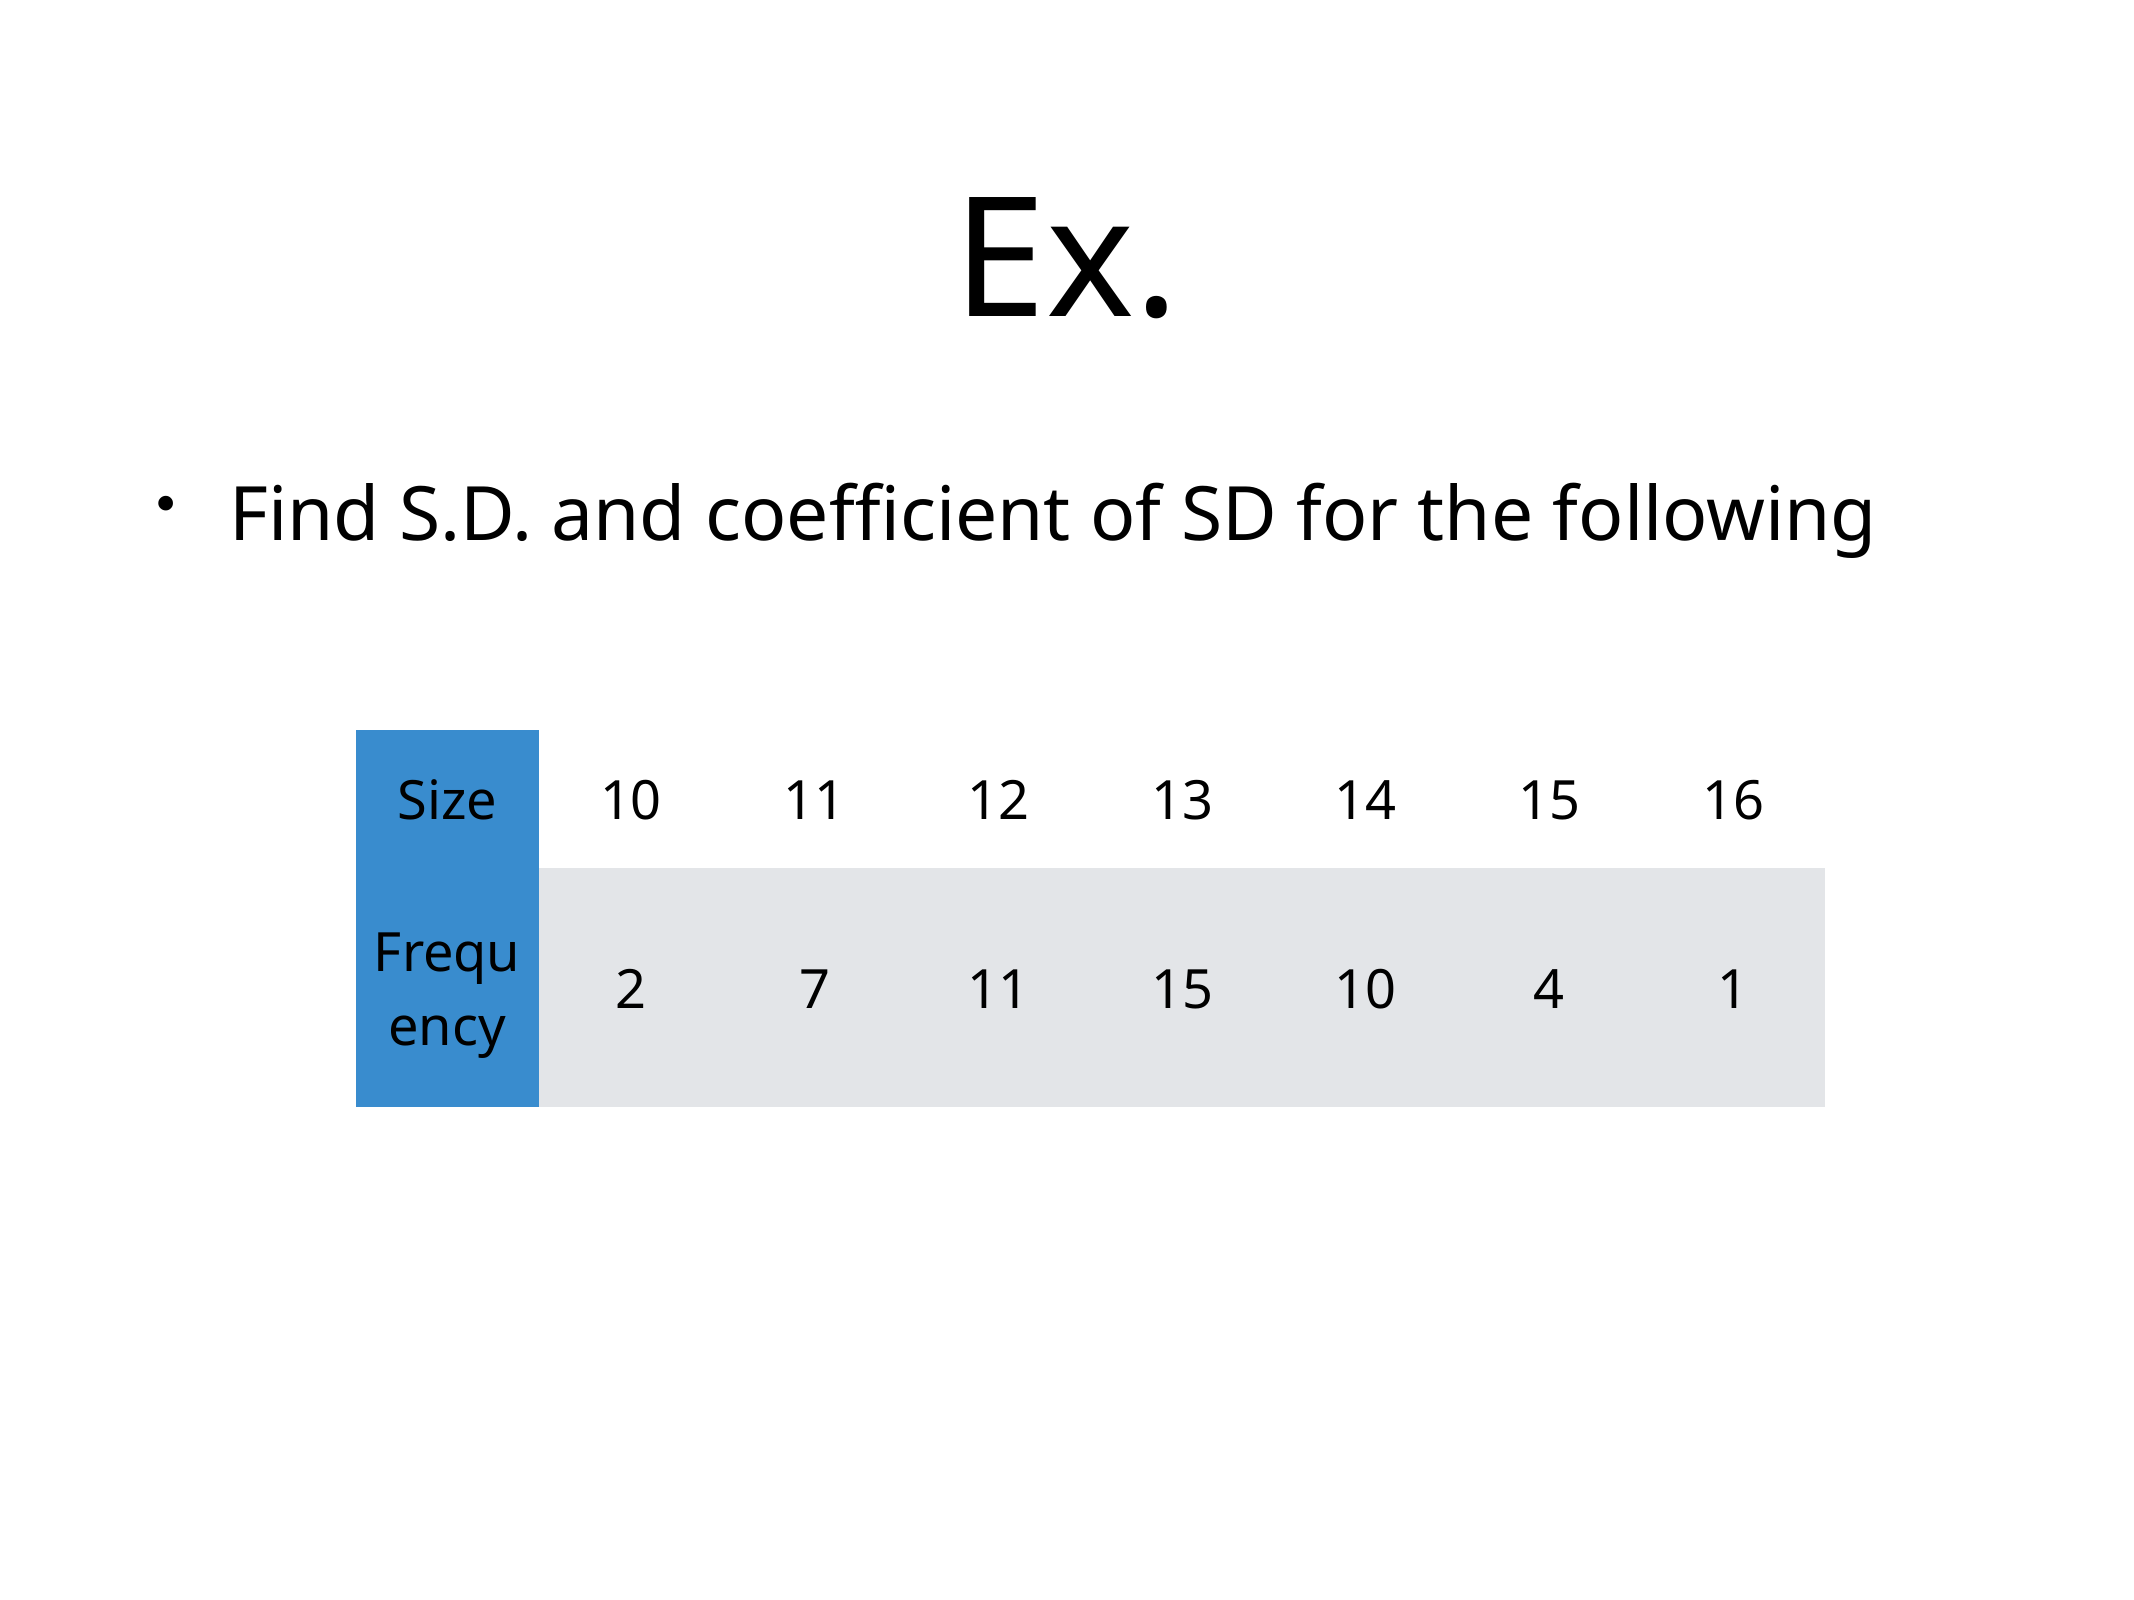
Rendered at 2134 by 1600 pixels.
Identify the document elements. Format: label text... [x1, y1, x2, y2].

list Find S.D. and coefficient of SD for the following [155, 0, 1978, 1027]
table_header 11 [723, 730, 907, 868]
table_cell 2 [539, 868, 723, 1107]
table_header 15 [1458, 730, 1641, 868]
table_cell Frequency [356, 868, 539, 1107]
table_cell 4 [1458, 868, 1641, 1107]
table_cell 15 [1090, 868, 1274, 1107]
table_cell 7 [723, 868, 907, 1107]
table_cell 11 [907, 868, 1090, 1107]
table_header 10 [539, 730, 723, 868]
table_cell 10 [1274, 868, 1458, 1107]
table_header 16 [1641, 730, 1825, 868]
table_header 14 [1274, 730, 1458, 868]
table_cell 1 [1641, 868, 1825, 1107]
table_header 12 [907, 730, 1090, 868]
table_header 13 [1090, 730, 1274, 868]
table_header Size [356, 730, 539, 868]
